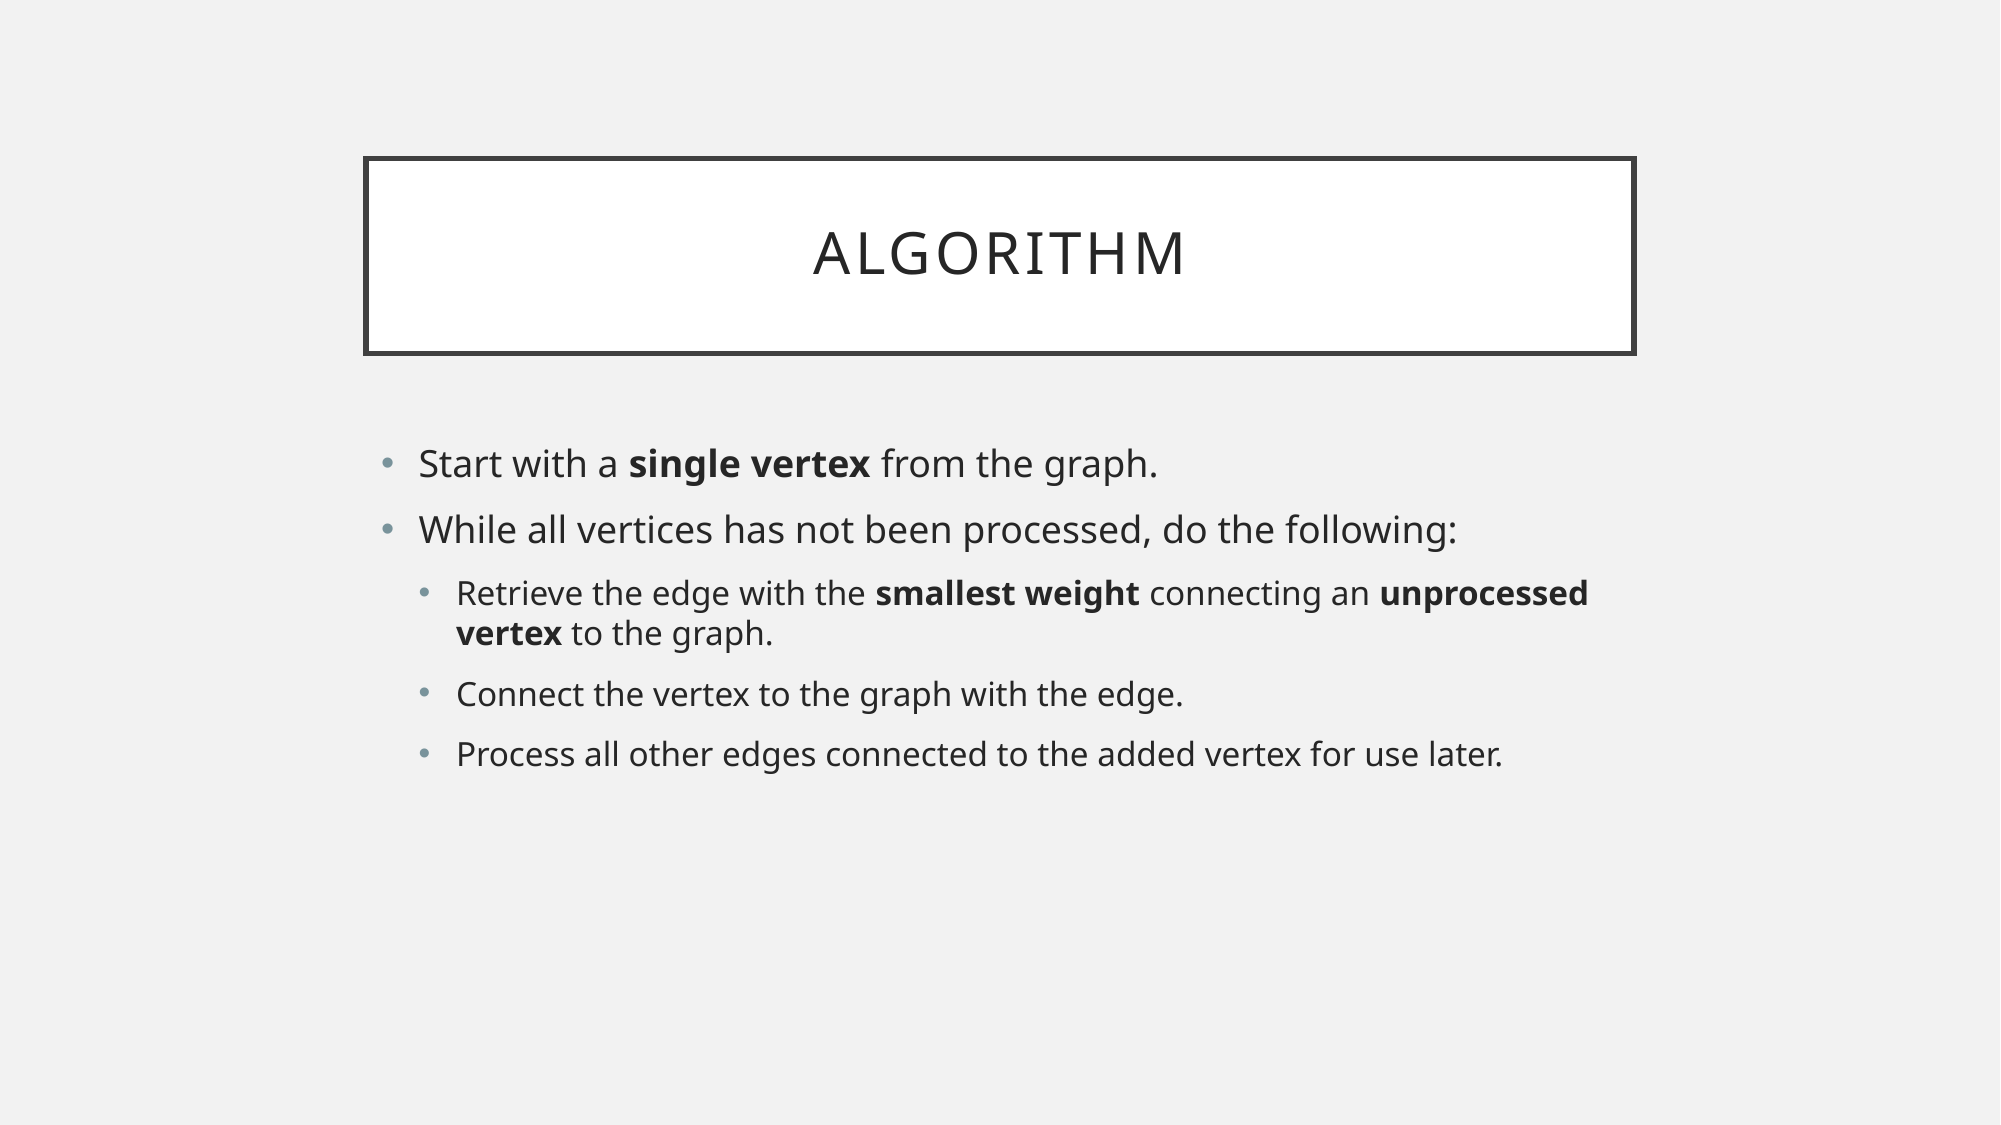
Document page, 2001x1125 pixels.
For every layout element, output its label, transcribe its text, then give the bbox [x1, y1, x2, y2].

title Algorithm [363, 156, 1637, 356]
list Start with a single vertex from the graph. While all vertices has not been processed, do the following: Retrieve the edge with the smallest weight connecting an unprocessed vertex to the graph. Connect the vertex to the graph with the edge. Process all other edges connected to the added vertex for use later. [366, 432, 1634, 942]
